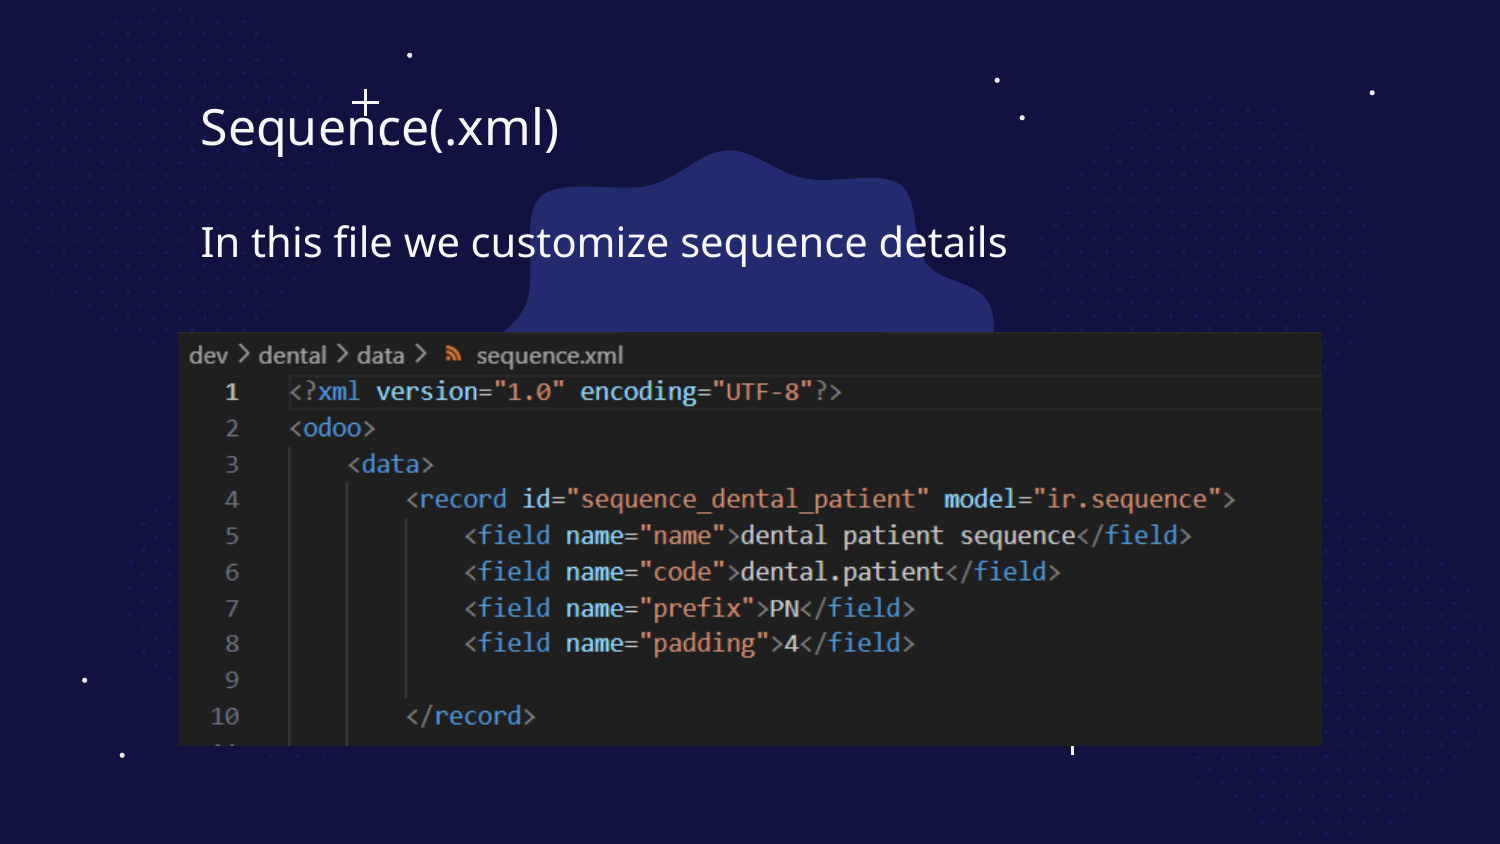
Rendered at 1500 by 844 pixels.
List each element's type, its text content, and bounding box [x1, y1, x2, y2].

picture [0, 0, 1499, 844]
text_box Sequence(.xml) In this file we customize sequence details [185, 88, 1315, 274]
